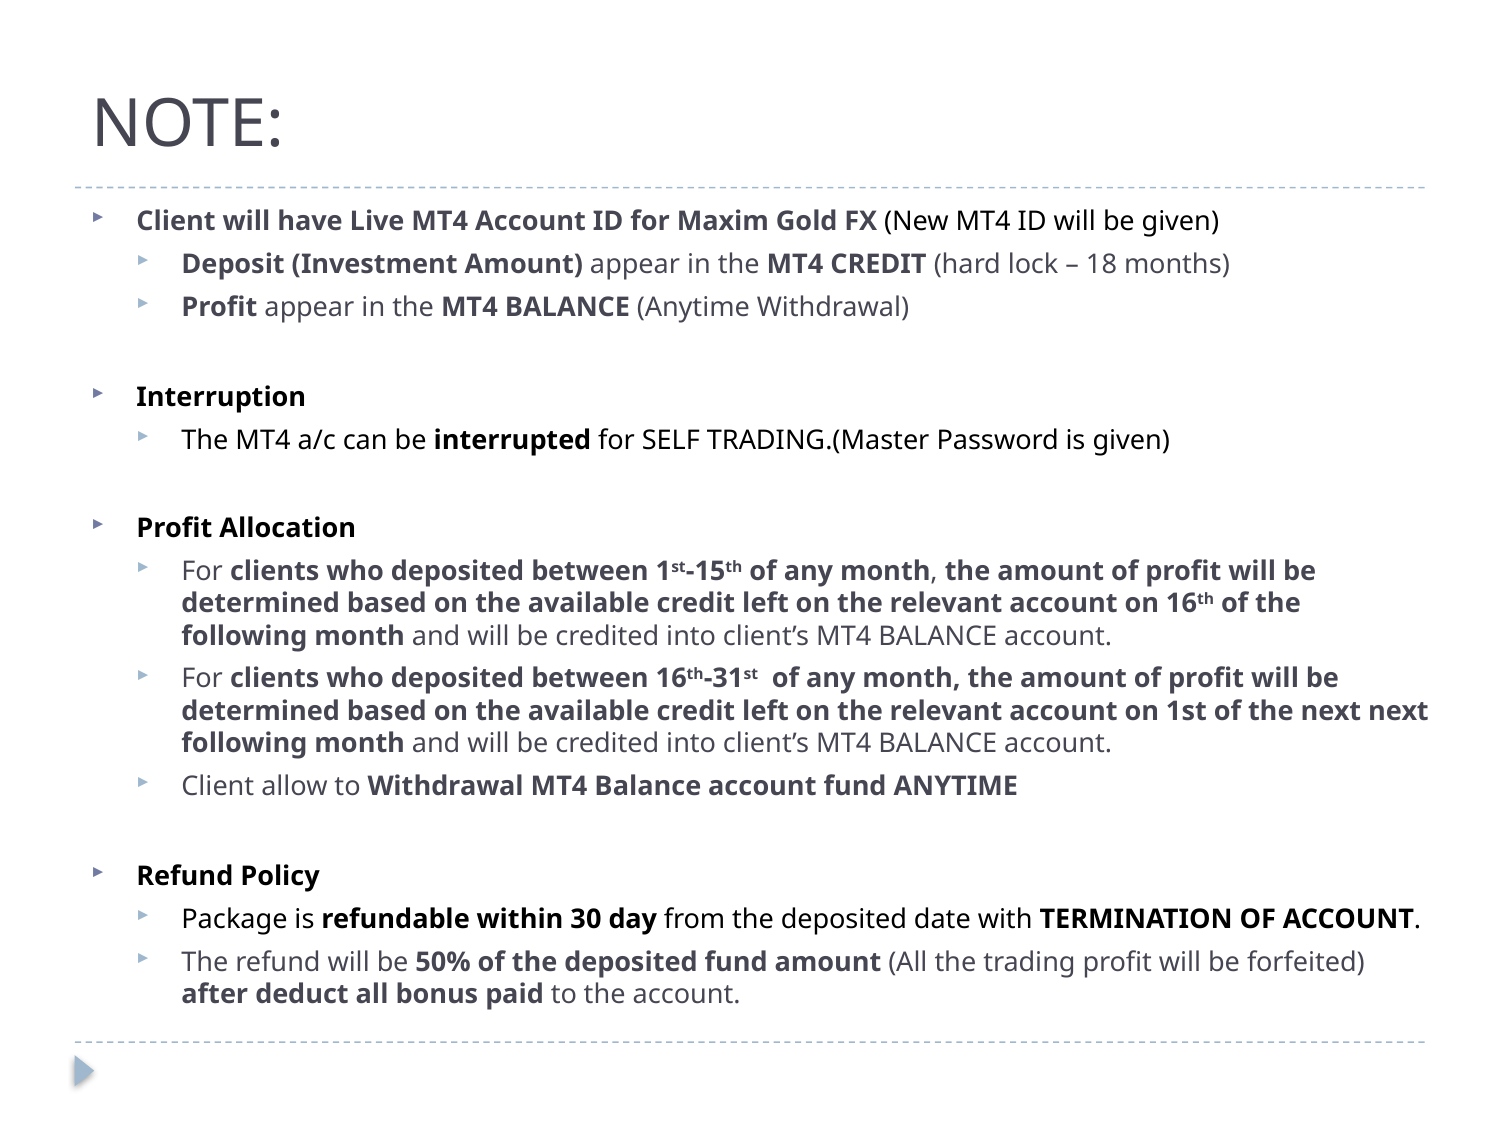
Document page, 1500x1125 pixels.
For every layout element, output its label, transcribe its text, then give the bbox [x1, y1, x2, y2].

title NOTE: [76, 4, 1427, 168]
list Client will have Live MT4 Account ID for Maxim Gold FX (New MT4 ID will be given) Deposit (Investment Amount) appear in the MT4 CREDIT (hard lock – 18 months) Profit appear in the MT4 BALANCE (Anytime Withdrawal) Interruption The MT4 a/c can be interrupted for SELF TRADING.(Master Password is given) Profit Allocation For clients who deposited between 1st-15th of any month, the amount of profit will be determined based on the available credit left on the relevant account on 16th of the following month and will be credited into client’s MT4 BALANCE account. For clients who deposited between 16th-31st of any month, the amount of profit will be determined based on the available credit left on the relevant account on 1st of the next next following month and will be credited into client’s MT4 BALANCE account. Client allow to Withdrawal MT4 Balance account fund ANYTIME Refund Policy Package is refundable within 30 day from the deposited date with TERMINATION OF ACCOUNT. The refund will be 50% of the deposited fund amount (All the trading profit will be forfeited) after deduct all bonus paid to the account. [76, 196, 1447, 1125]
